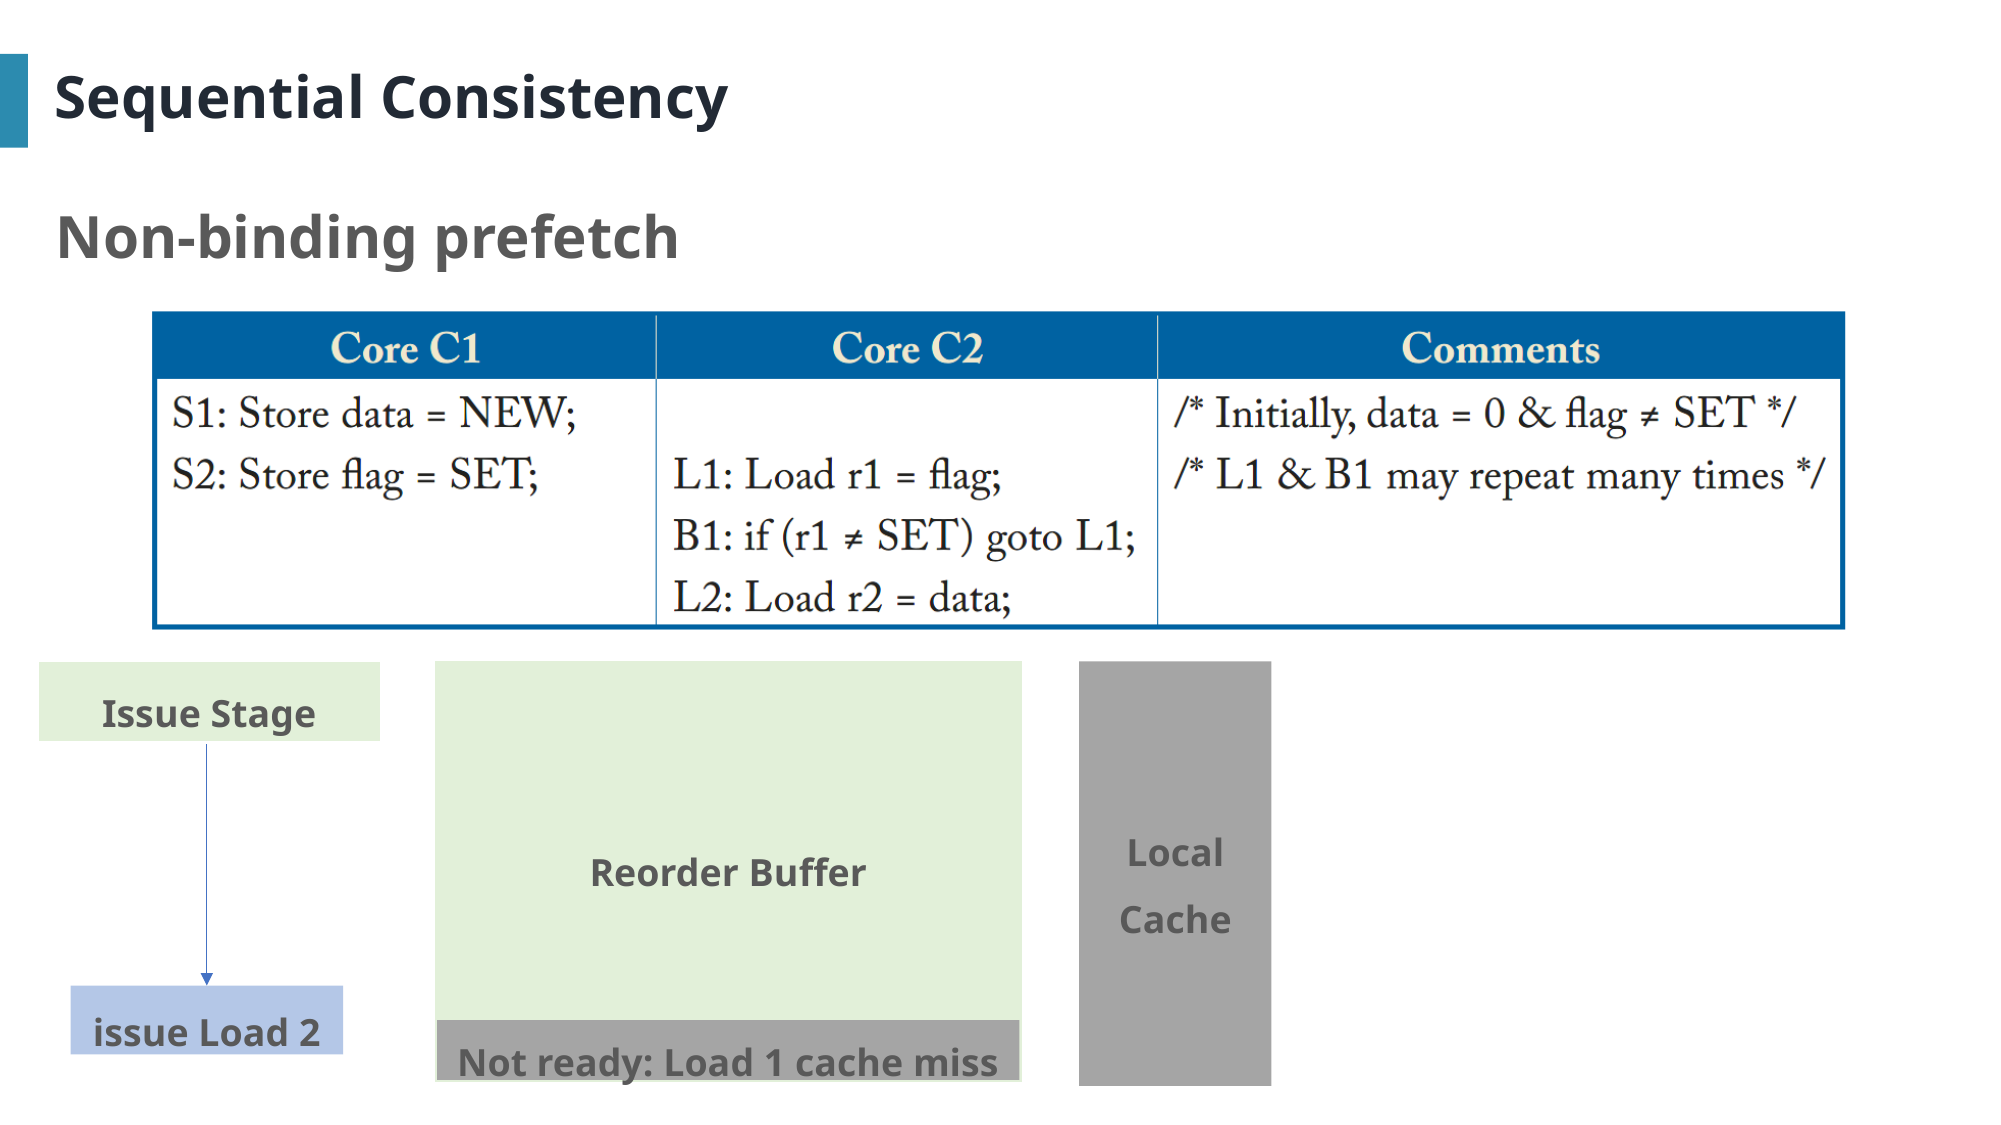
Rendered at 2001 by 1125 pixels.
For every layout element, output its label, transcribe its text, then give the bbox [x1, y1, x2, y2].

text_box Local Cache [1079, 661, 1272, 1086]
text_box Non-binding prefetch [40, 158, 1949, 383]
text_box issue Load 2 [70, 985, 344, 1055]
text_box Reorder Buffer [437, 663, 1020, 1020]
text_box Not ready: Load 1 cache miss [437, 1020, 1020, 1080]
picture [146, 294, 1886, 650]
text_box [0, 53, 29, 149]
text_box Issue Stage [41, 663, 378, 740]
text_box Sequential Consistency [21, 52, 762, 138]
